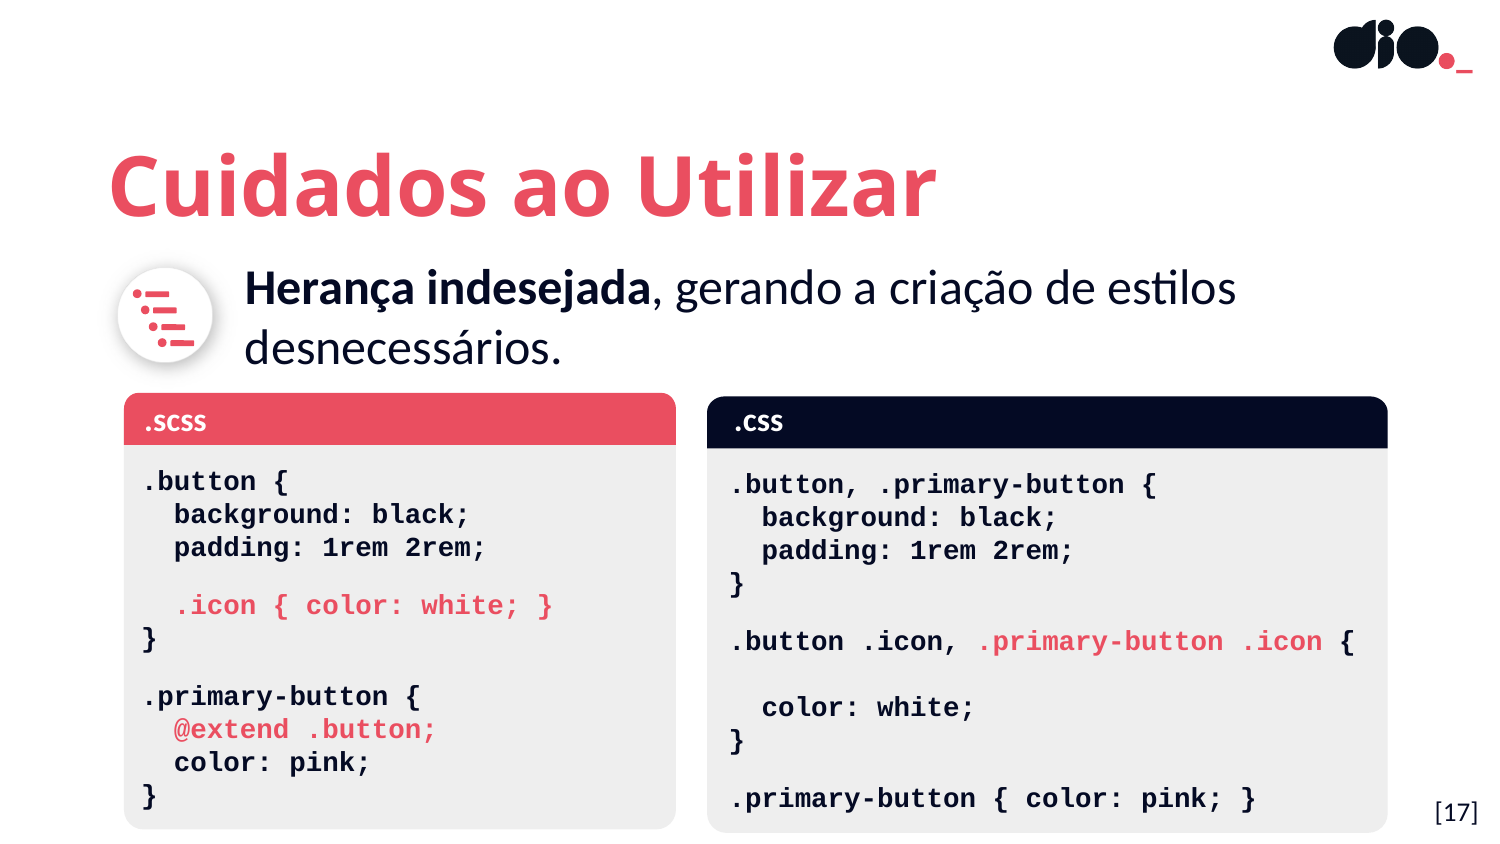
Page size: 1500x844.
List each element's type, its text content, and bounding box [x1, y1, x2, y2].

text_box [117, 390, 677, 830]
slide_number [17] [1403, 779, 1494, 844]
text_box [94, 244, 1388, 393]
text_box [700, 390, 1389, 834]
text_box Cuidados ao Utilizar [92, 106, 1404, 245]
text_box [132, 289, 195, 348]
picture [1333, 19, 1473, 74]
